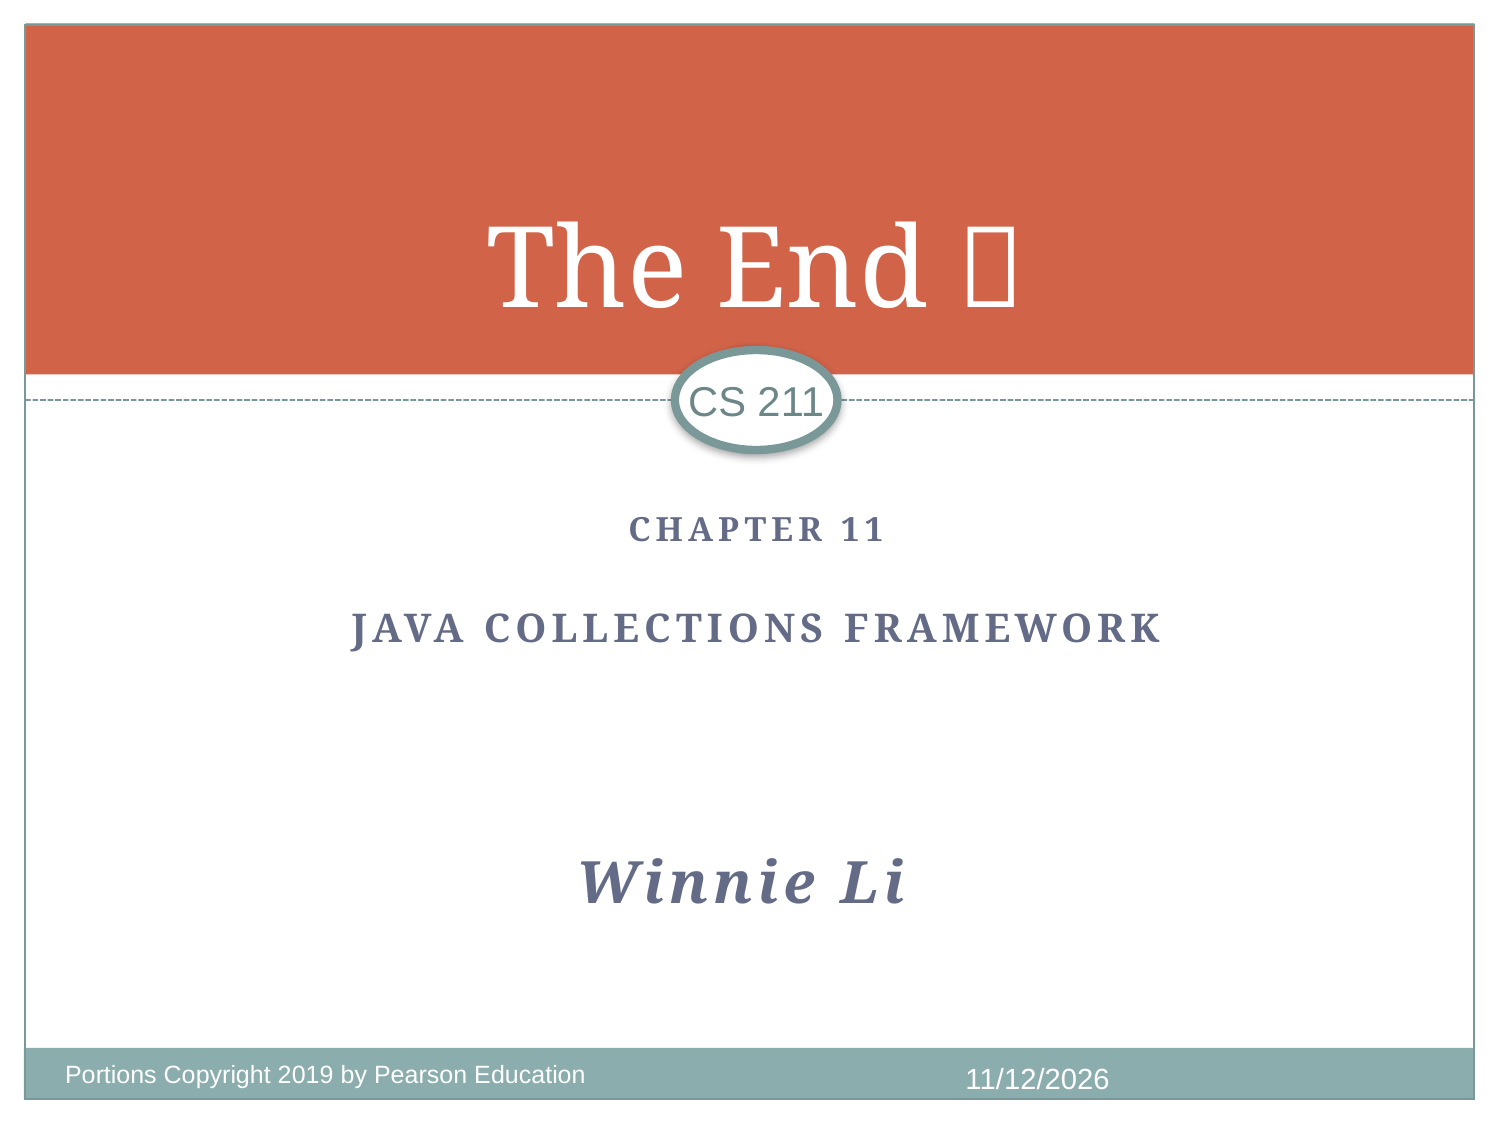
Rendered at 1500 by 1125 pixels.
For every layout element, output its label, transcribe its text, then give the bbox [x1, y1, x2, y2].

list CHAPTER 11 JAVA Collections framework [224, 500, 1288, 775]
slide_number CS 211 [675, 362, 838, 438]
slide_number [875, 1052, 1125, 1113]
text_box Winnie Li [218, 837, 1282, 963]
footer Portions Copyright 2019 by Pearson Education [50, 1051, 625, 1112]
title The End  [118, 87, 1394, 338]
